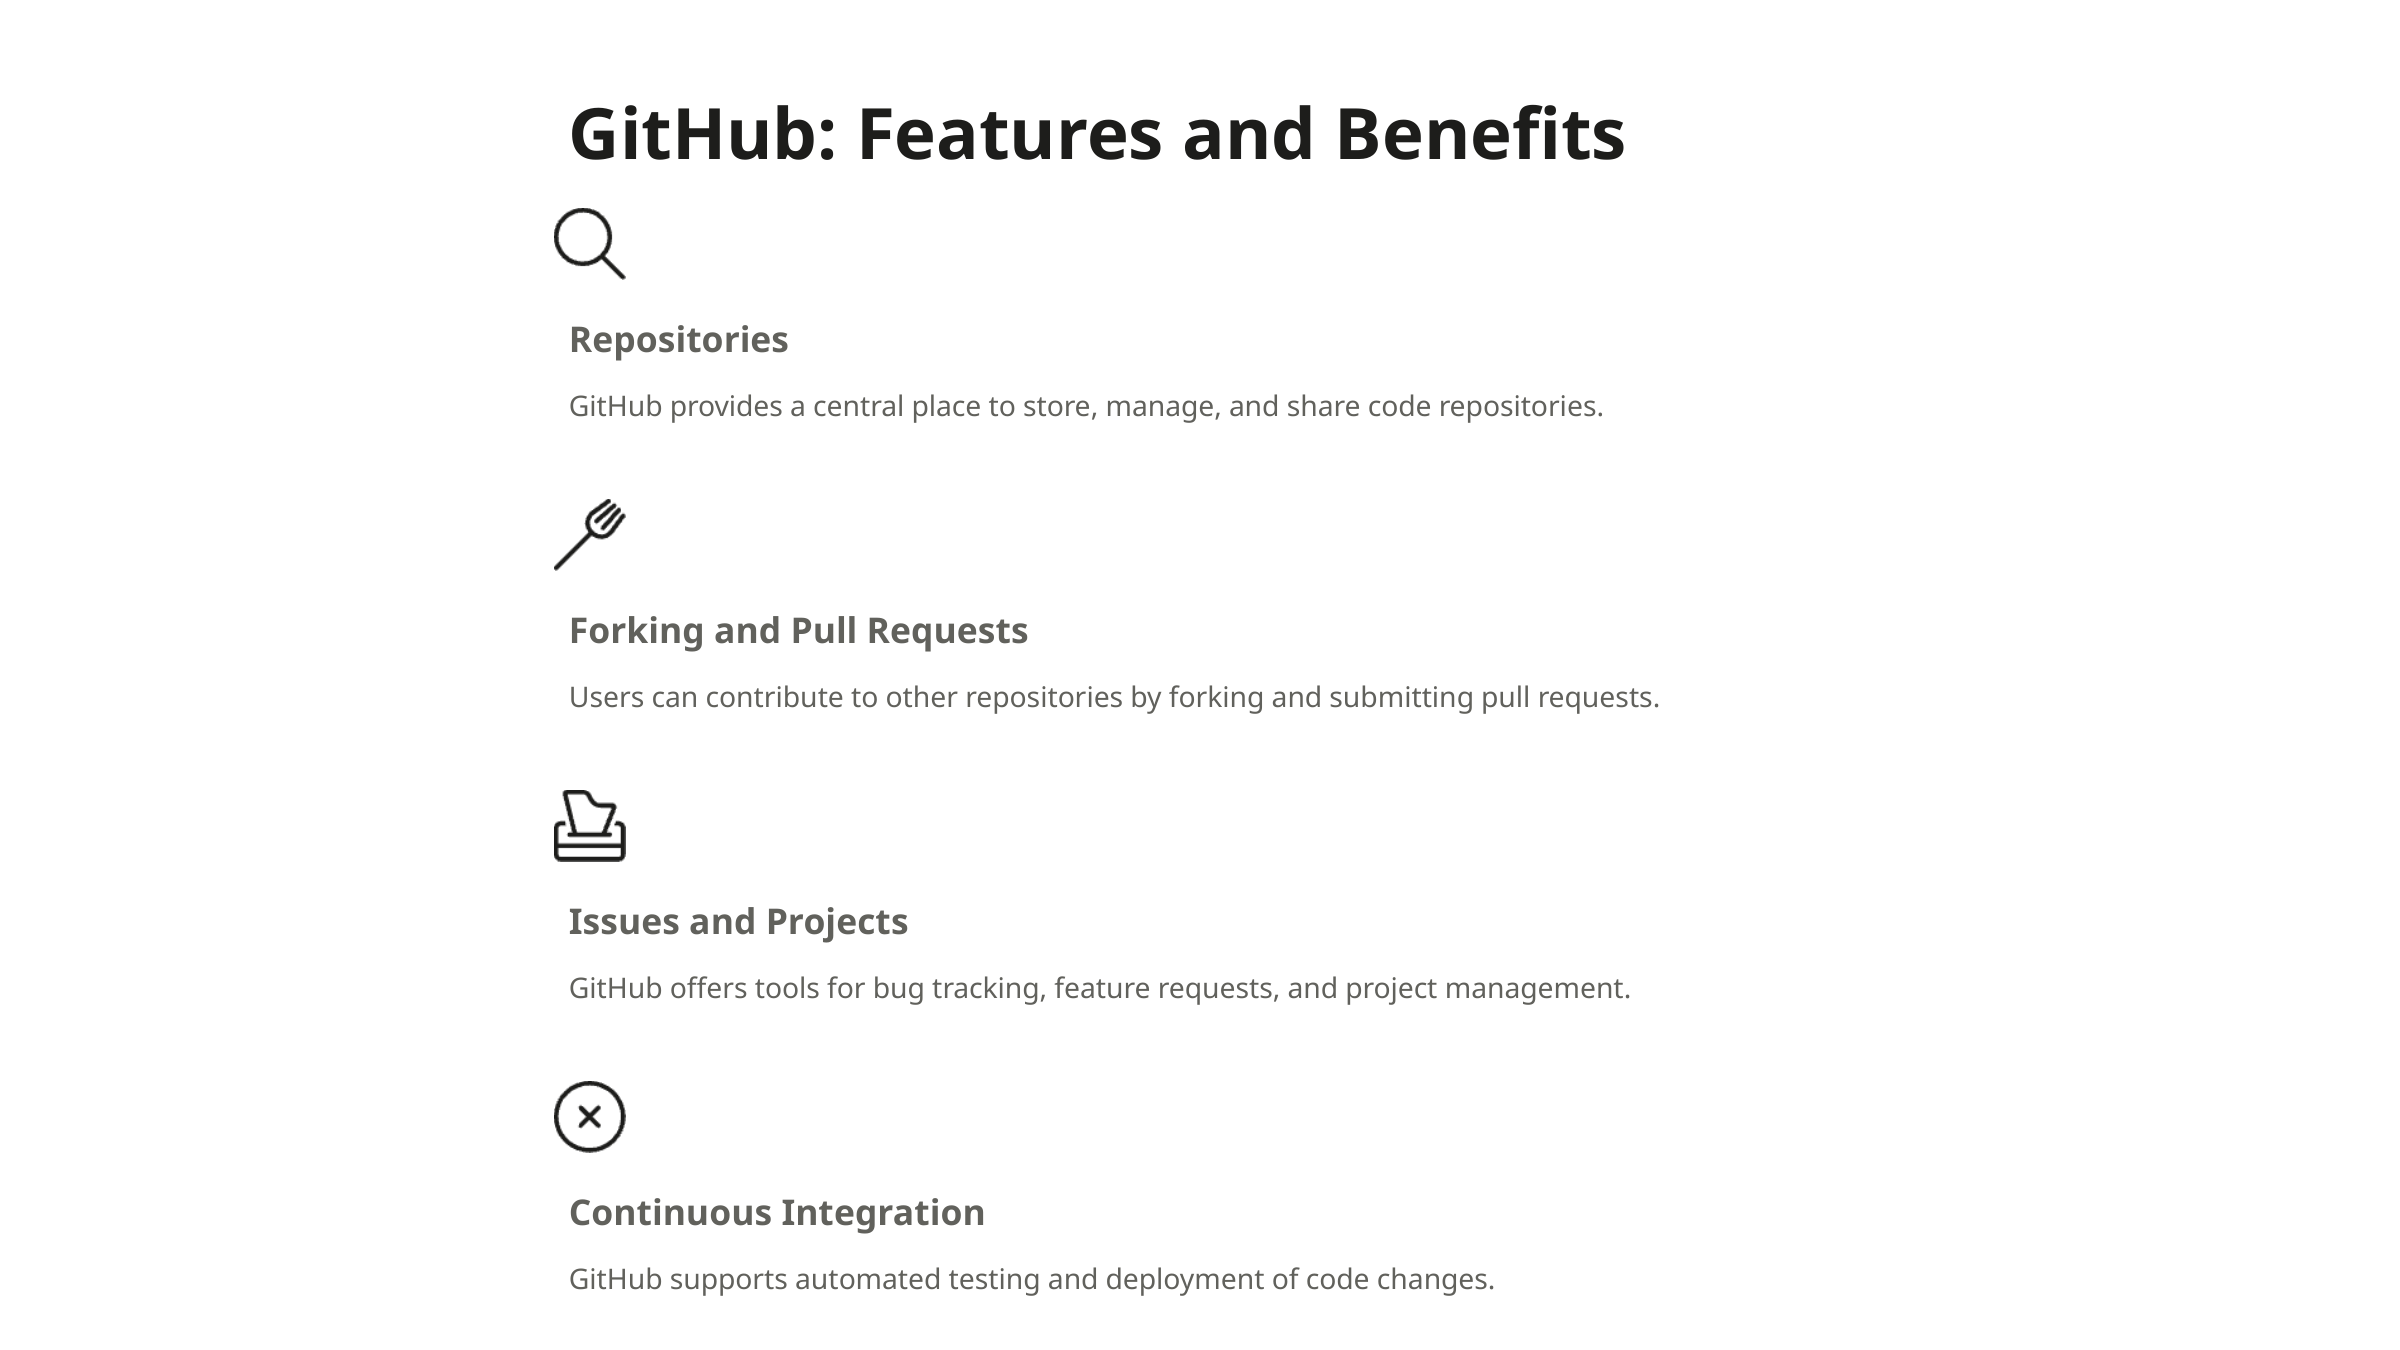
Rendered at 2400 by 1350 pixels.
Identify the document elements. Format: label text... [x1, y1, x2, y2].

text_box Issues and Projects [554, 889, 909, 935]
text_box GitHub provides a central place to store, manage, and share code repositories. [554, 369, 1856, 415]
picture [554, 1081, 626, 1153]
text_box Users can contribute to other repositories by forking and submitting pull requests. [554, 660, 1856, 706]
picture [554, 790, 626, 862]
text_box GitHub offers tools for bug tracking, feature requests, and project management. [554, 951, 1856, 997]
text_box Repositories [554, 308, 909, 353]
text_box GitHub supports automated testing and deployment of code changes. [554, 1242, 1856, 1288]
picture [554, 499, 626, 571]
text_box Forking and Pull Requests [554, 599, 1020, 644]
picture [554, 208, 626, 280]
text_box Continuous Integration [554, 1180, 971, 1226]
text_box GitHub: Features and Benefits [554, 77, 1616, 167]
